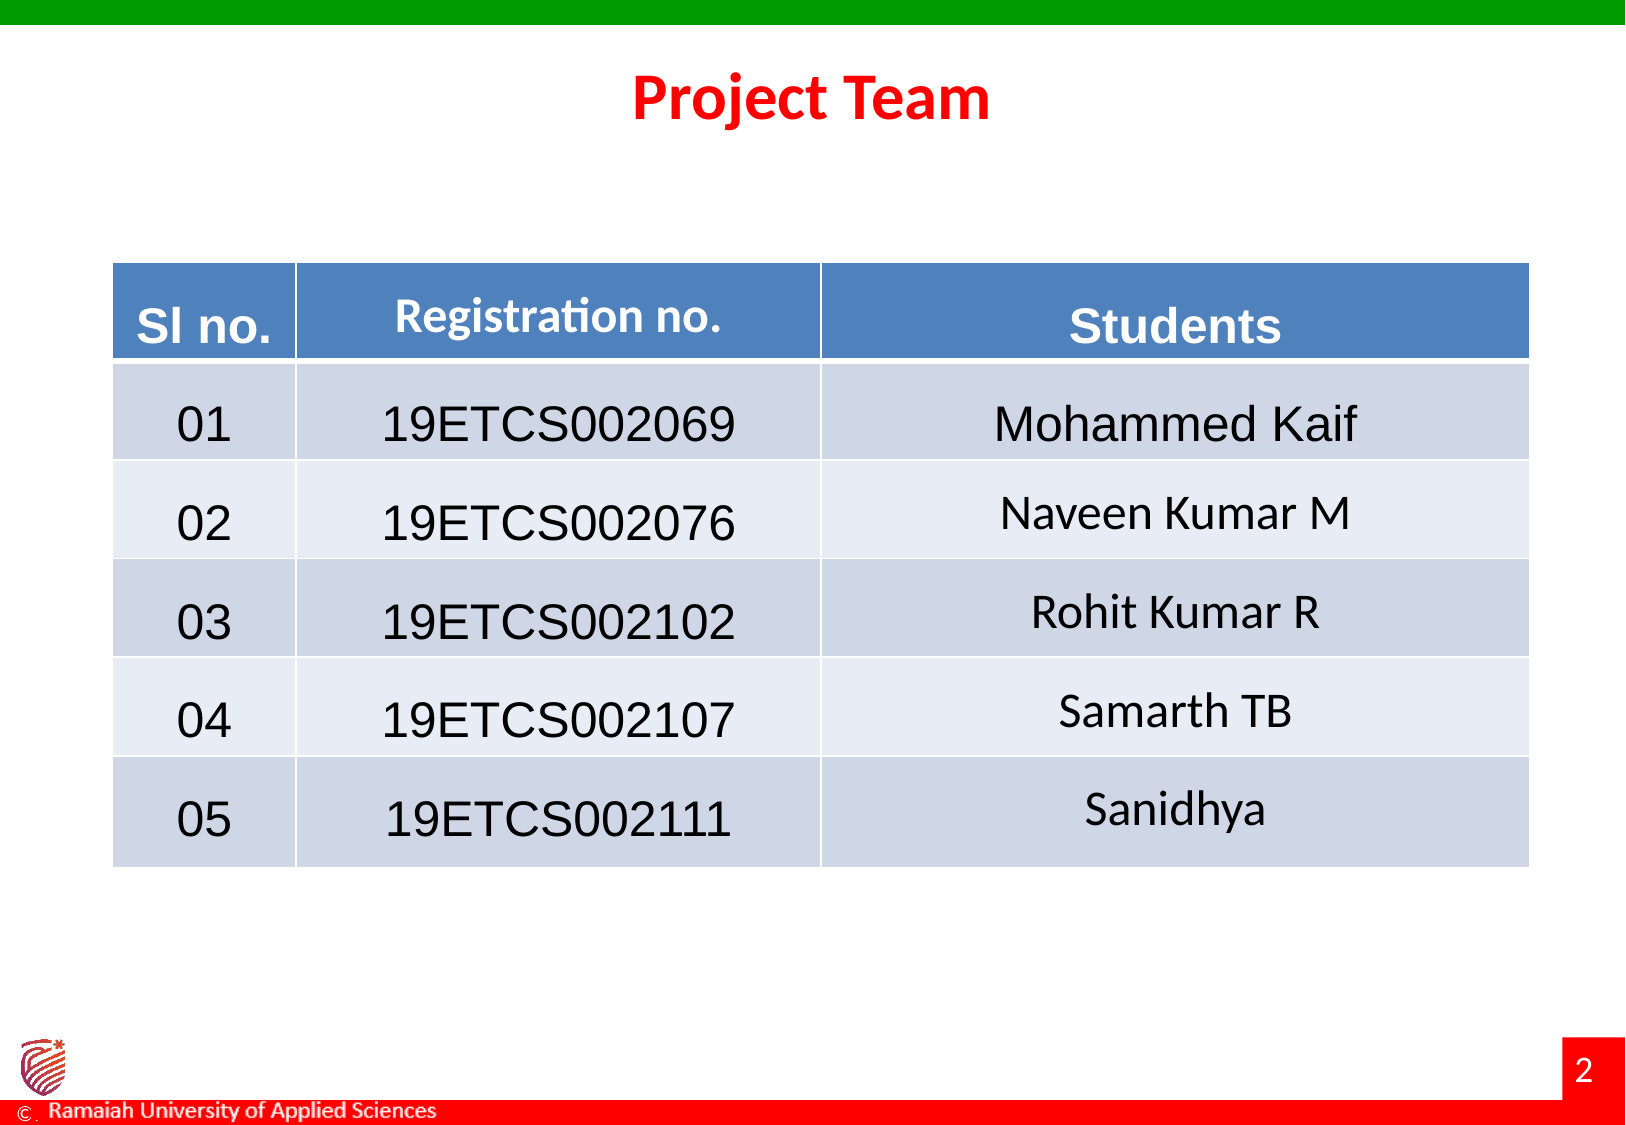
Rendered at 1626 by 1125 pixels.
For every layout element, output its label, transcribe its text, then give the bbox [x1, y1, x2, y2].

table_cell 19ETCS002111 [297, 757, 820, 867]
picture [21, 1039, 65, 1096]
table_header Registration no. [297, 263, 820, 358]
table_cell 05 [113, 757, 295, 867]
picture [44, 1100, 442, 1125]
table_cell 19ETCS002107 [297, 658, 820, 755]
table_cell Sanidhya [822, 757, 1529, 867]
table_cell 19ETCS002069 [297, 364, 820, 459]
table_header Sl no. [113, 263, 295, 358]
table_cell Rohit Kumar R [822, 559, 1529, 656]
table_cell 02 [113, 461, 295, 558]
title Project Team [81, 45, 1544, 233]
table_header Students [822, 263, 1529, 358]
table_cell Samarth TB [822, 658, 1529, 755]
table_cell 01 [113, 364, 295, 459]
table_cell 04 [113, 658, 295, 755]
table_cell 19ETCS002102 [297, 559, 820, 656]
table_cell 03 [113, 559, 295, 656]
table_cell Naveen Kumar M [822, 461, 1529, 558]
table_cell Mohammed Kaif [822, 364, 1529, 459]
table_cell 19ETCS002076 [297, 461, 820, 558]
